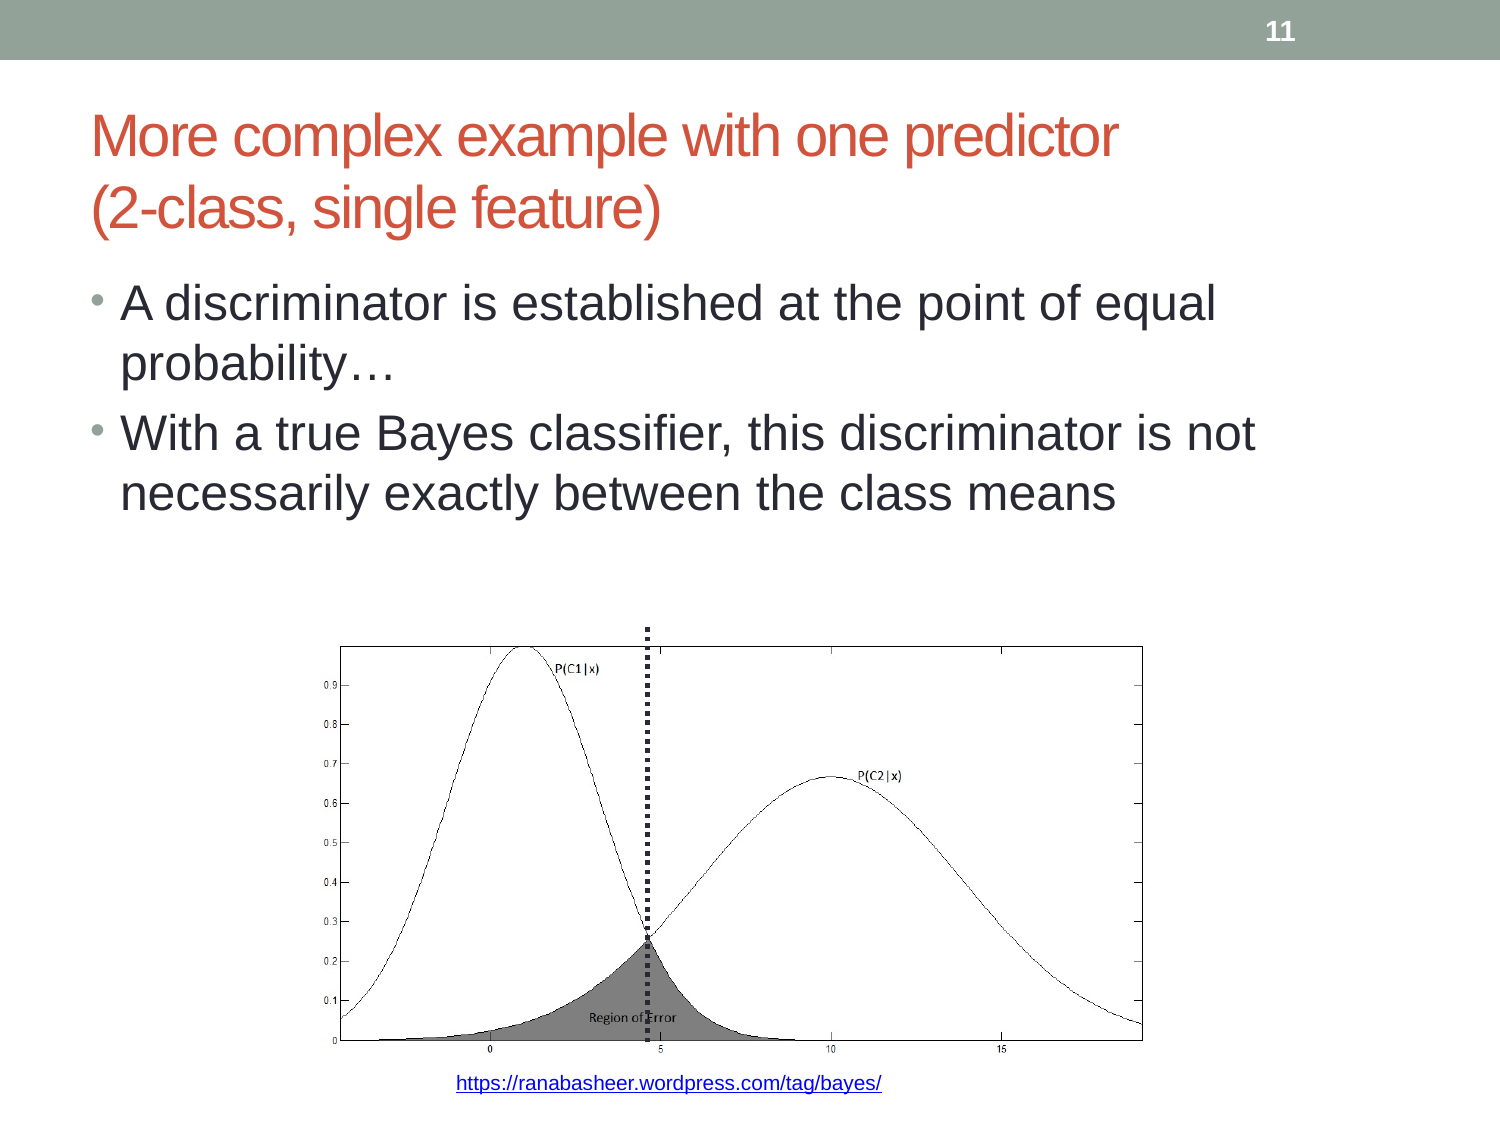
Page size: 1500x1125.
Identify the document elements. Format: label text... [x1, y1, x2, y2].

text_box https://ranabasheer.wordpress.com/tag/bayes/ [441, 1064, 959, 1103]
list A discriminator is established at the point of equal probability… With a true Bayes classifier, this discriminator is not necessarily exactly between the class means [75, 262, 1425, 1063]
slide_number 11 [1250, 3, 1425, 57]
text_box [321, 622, 1154, 1056]
title More complex example with one predictor (2-class, single feature) [75, 87, 1425, 250]
